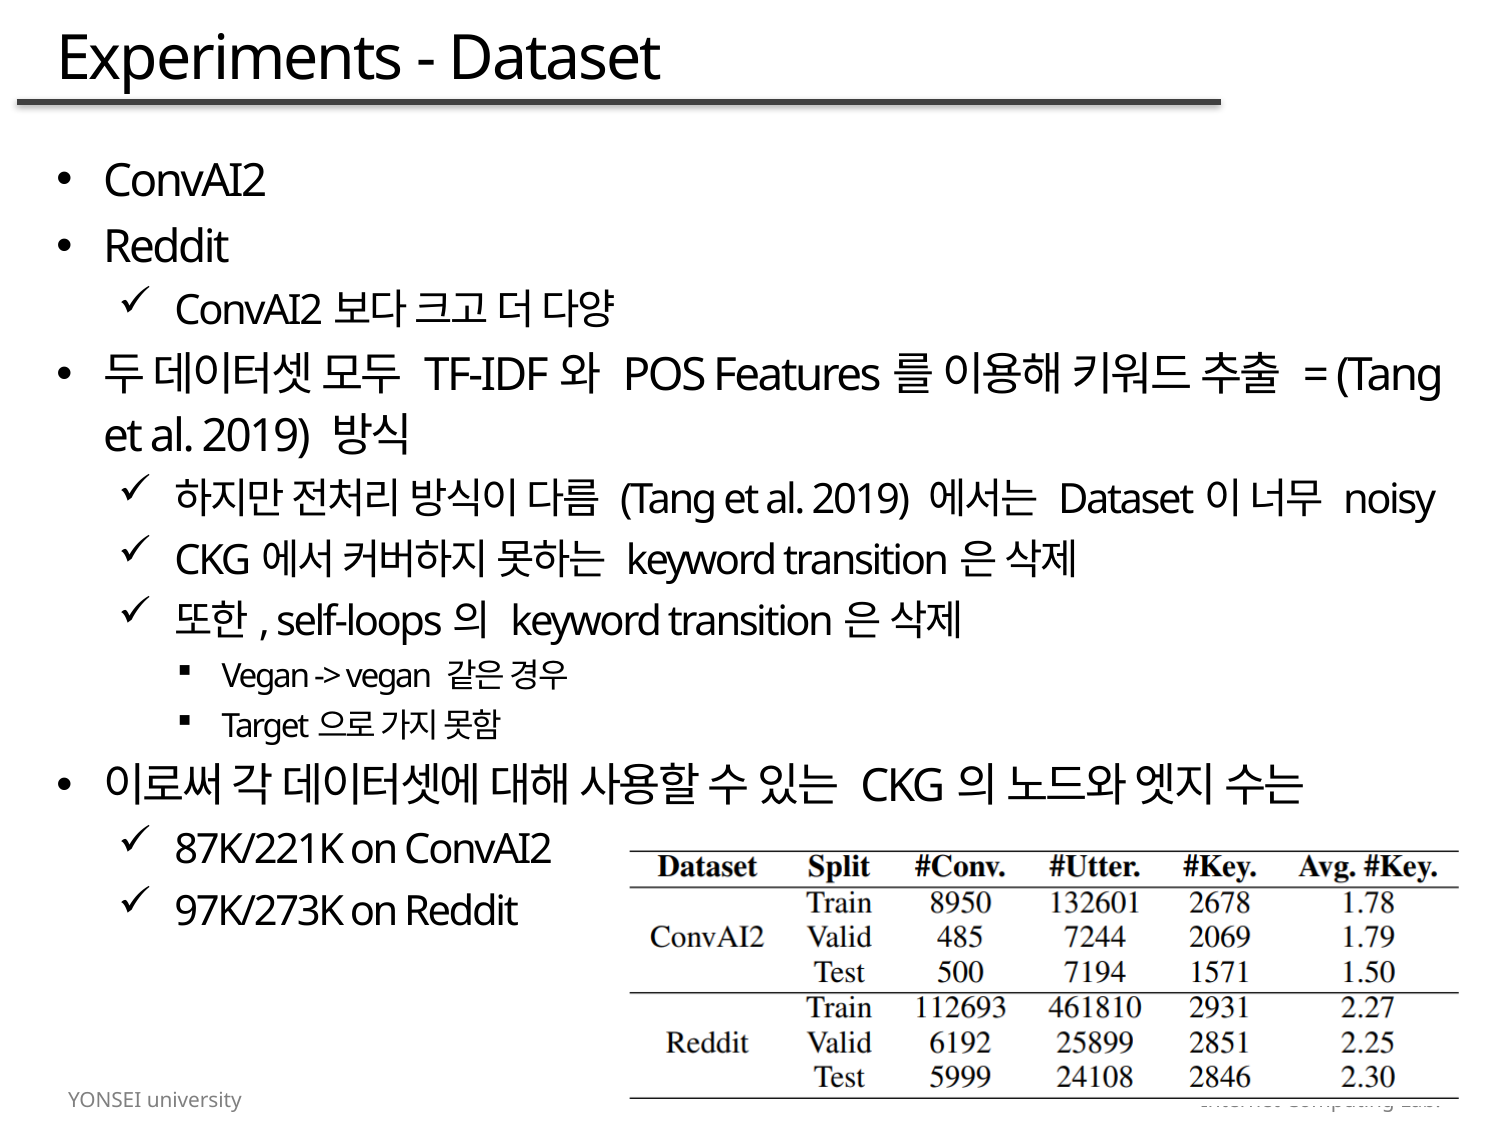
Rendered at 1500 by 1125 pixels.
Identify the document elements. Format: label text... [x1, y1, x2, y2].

list ConvAI2 Reddit ConvAI2보다 크고 더 다양 두 데이터셋 모두 TF-IDF와 POS Features를 이용해 키워드 추출 = (Tang et al. 2019) 방식 하지만 전처리 방식이 다름 (Tang et al. 2019) 에서는 Dataset이 너무 noisy CKG에서 커버하지 못하는 keyword transition은 삭제 또한, self-loops의 keyword transition은 삭제 Vegan -> vegan 같은 경우 Target으로 가지 못함 이로써 각 데이터셋에 대해 사용할 수 있는 CKG의 노드와 엣지 수는 87K/221K on ConvAI2 97K/273K on Reddit [41, 137, 1459, 1083]
title Experiments - Dataset [41, 19, 1459, 90]
picture [619, 842, 1475, 1107]
